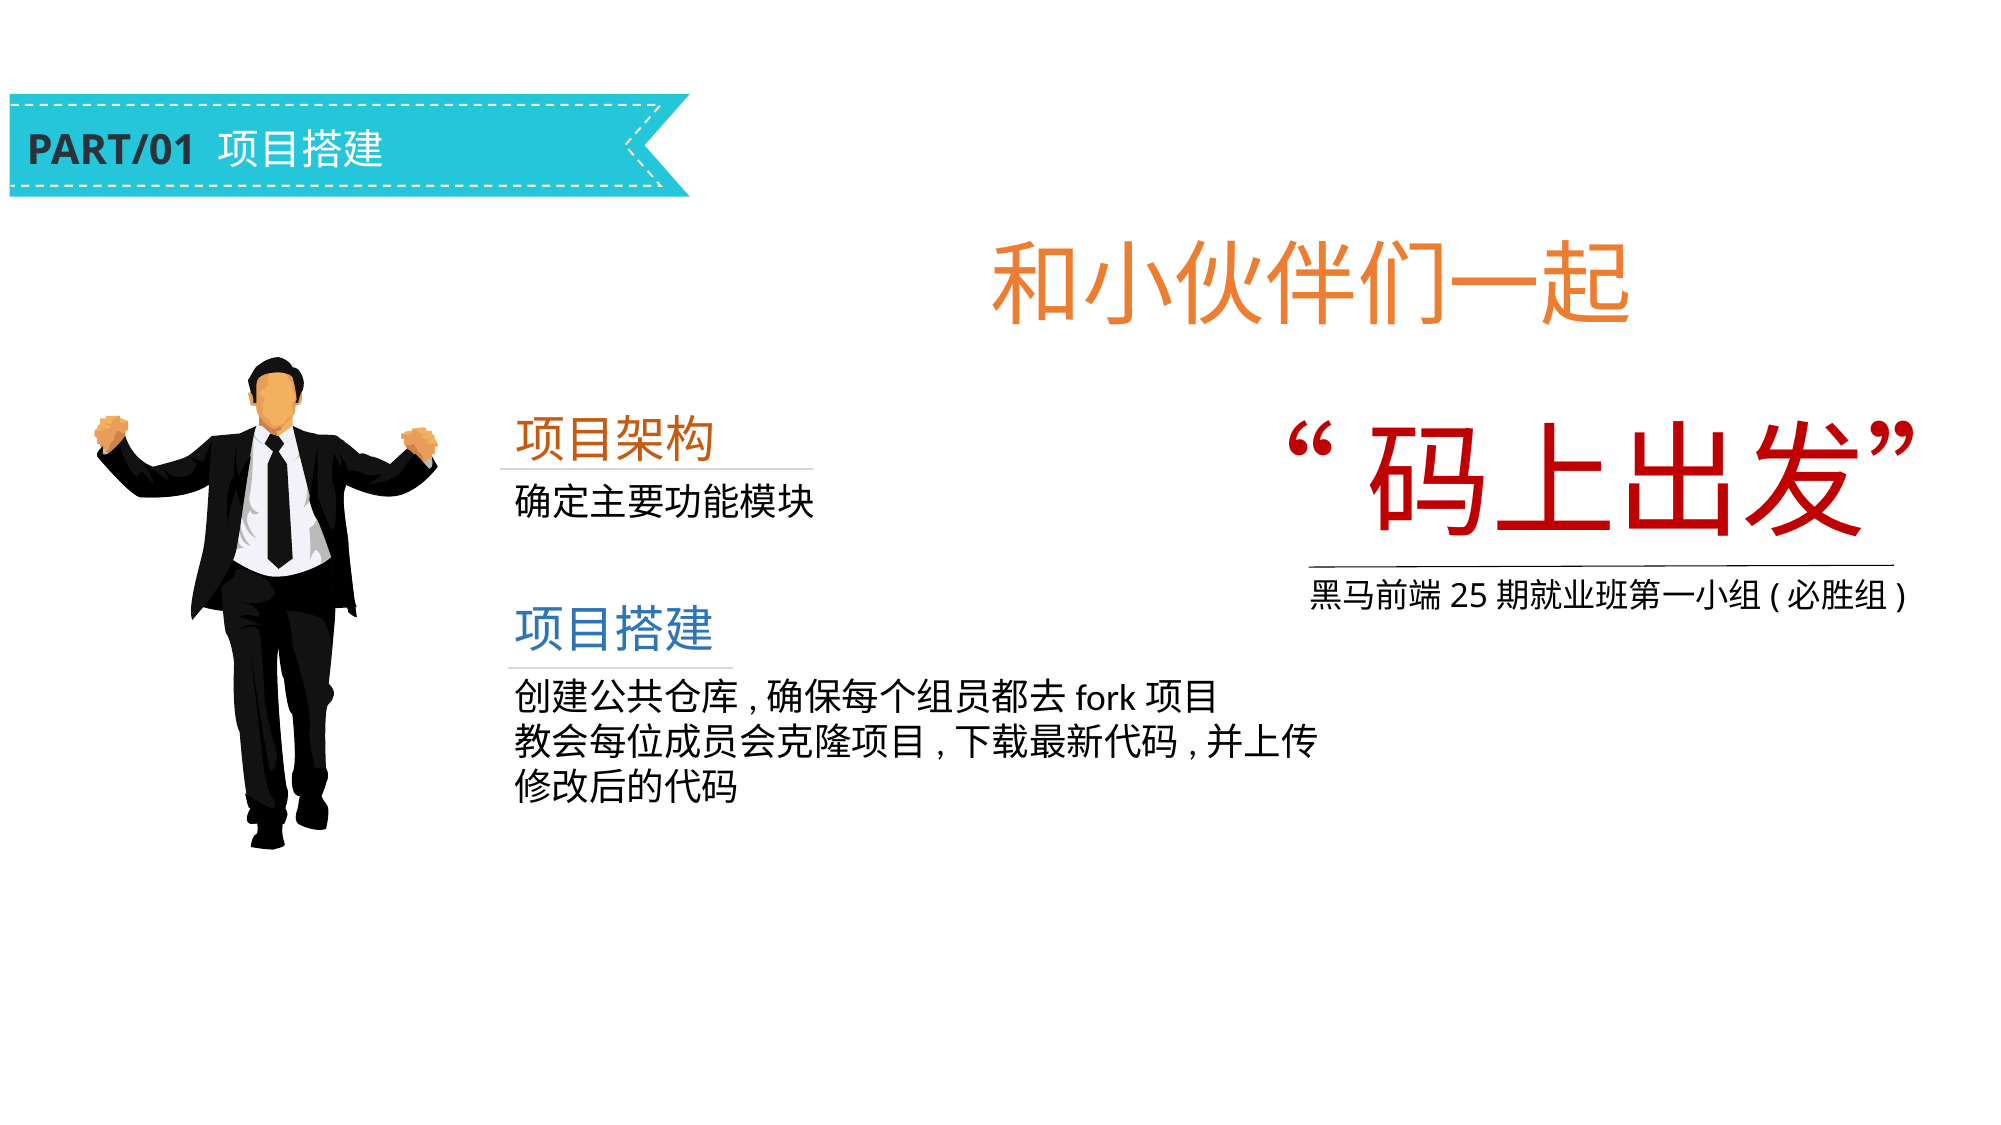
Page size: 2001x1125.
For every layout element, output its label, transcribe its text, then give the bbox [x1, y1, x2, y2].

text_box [499, 399, 1336, 531]
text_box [9, 93, 690, 197]
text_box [94, 357, 441, 850]
text_box “码上出发” [1196, 393, 2000, 559]
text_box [499, 590, 1336, 818]
text_box 黑马前端25期就业班第一小组(必胜组) [1294, 566, 1992, 622]
text_box 和小伙伴们一起 [975, 217, 1648, 343]
